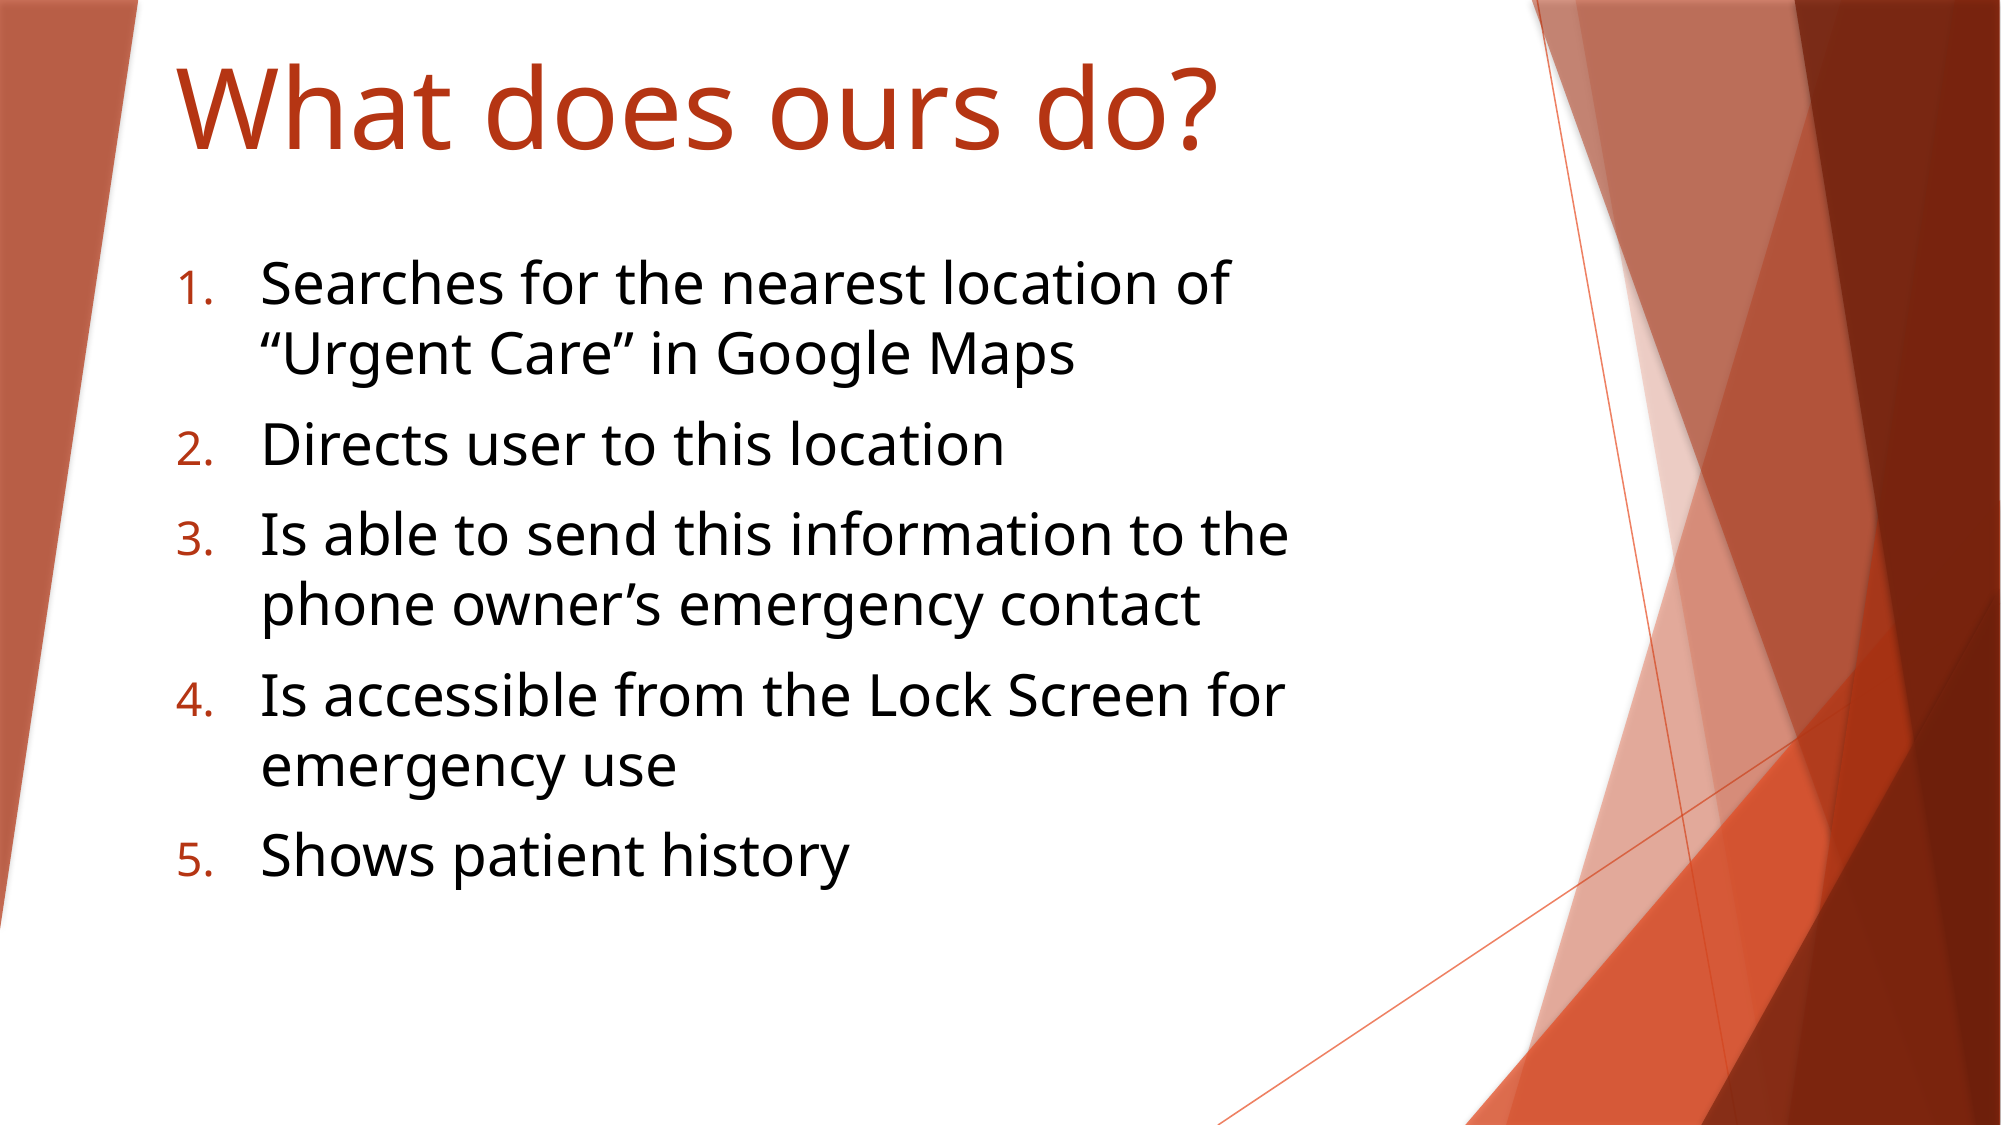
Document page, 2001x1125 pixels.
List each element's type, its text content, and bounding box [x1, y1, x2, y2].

subtitle Searches for the nearest location of “Urgent Care” in Google Maps Directs user to this location Is able to send this information to the phone owner’s emergency contact Is accessible from the Lock Screen for emergency use Shows patient history [160, 238, 1423, 1081]
title What does ours do? [160, 17, 1942, 180]
